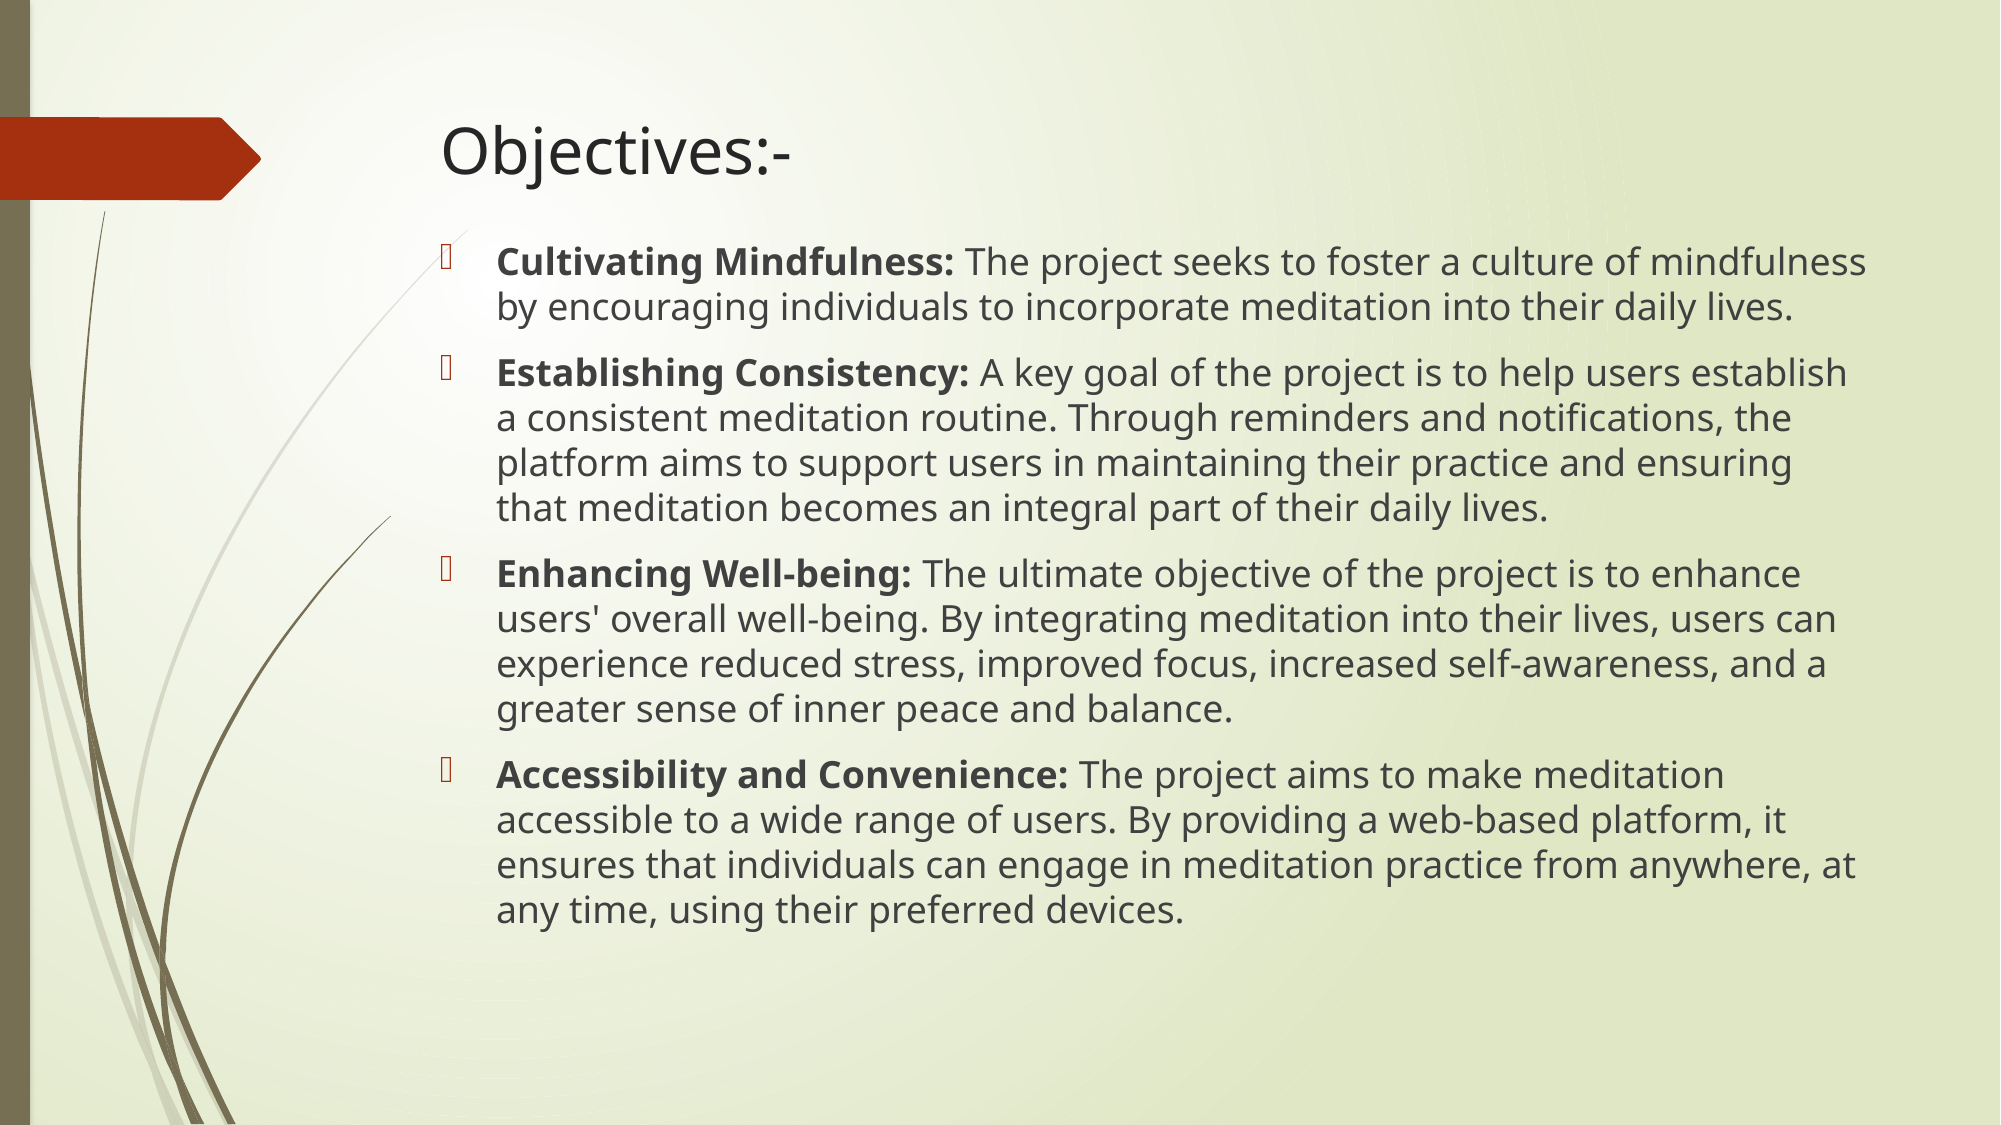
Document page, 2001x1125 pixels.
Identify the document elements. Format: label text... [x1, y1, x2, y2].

title Objectives:- [425, 102, 1888, 196]
list Cultivating Mindfulness: The project seeks to foster a culture of mindfulness by encouraging individuals to incorporate meditation into their daily lives. Establishing Consistency: A key goal of the project is to help users establish a consistent meditation routine. Through reminders and notifications, the platform aims to support users in maintaining their practice and ensuring that meditation becomes an integral part of their daily lives. Enhancing Well-being: The ultimate objective of the project is to enhance users' overall well-being. By integrating meditation into their lives, users can experience reduced stress, improved focus, increased self-awareness, and a greater sense of inner peace and balance. Accessibility and Convenience: The project aims to make meditation accessible to a wide range of users. By providing a web-based platform, it ensures that individuals can engage in meditation practice from anywhere, at any time, using their preferred devices. [424, 230, 1888, 970]
